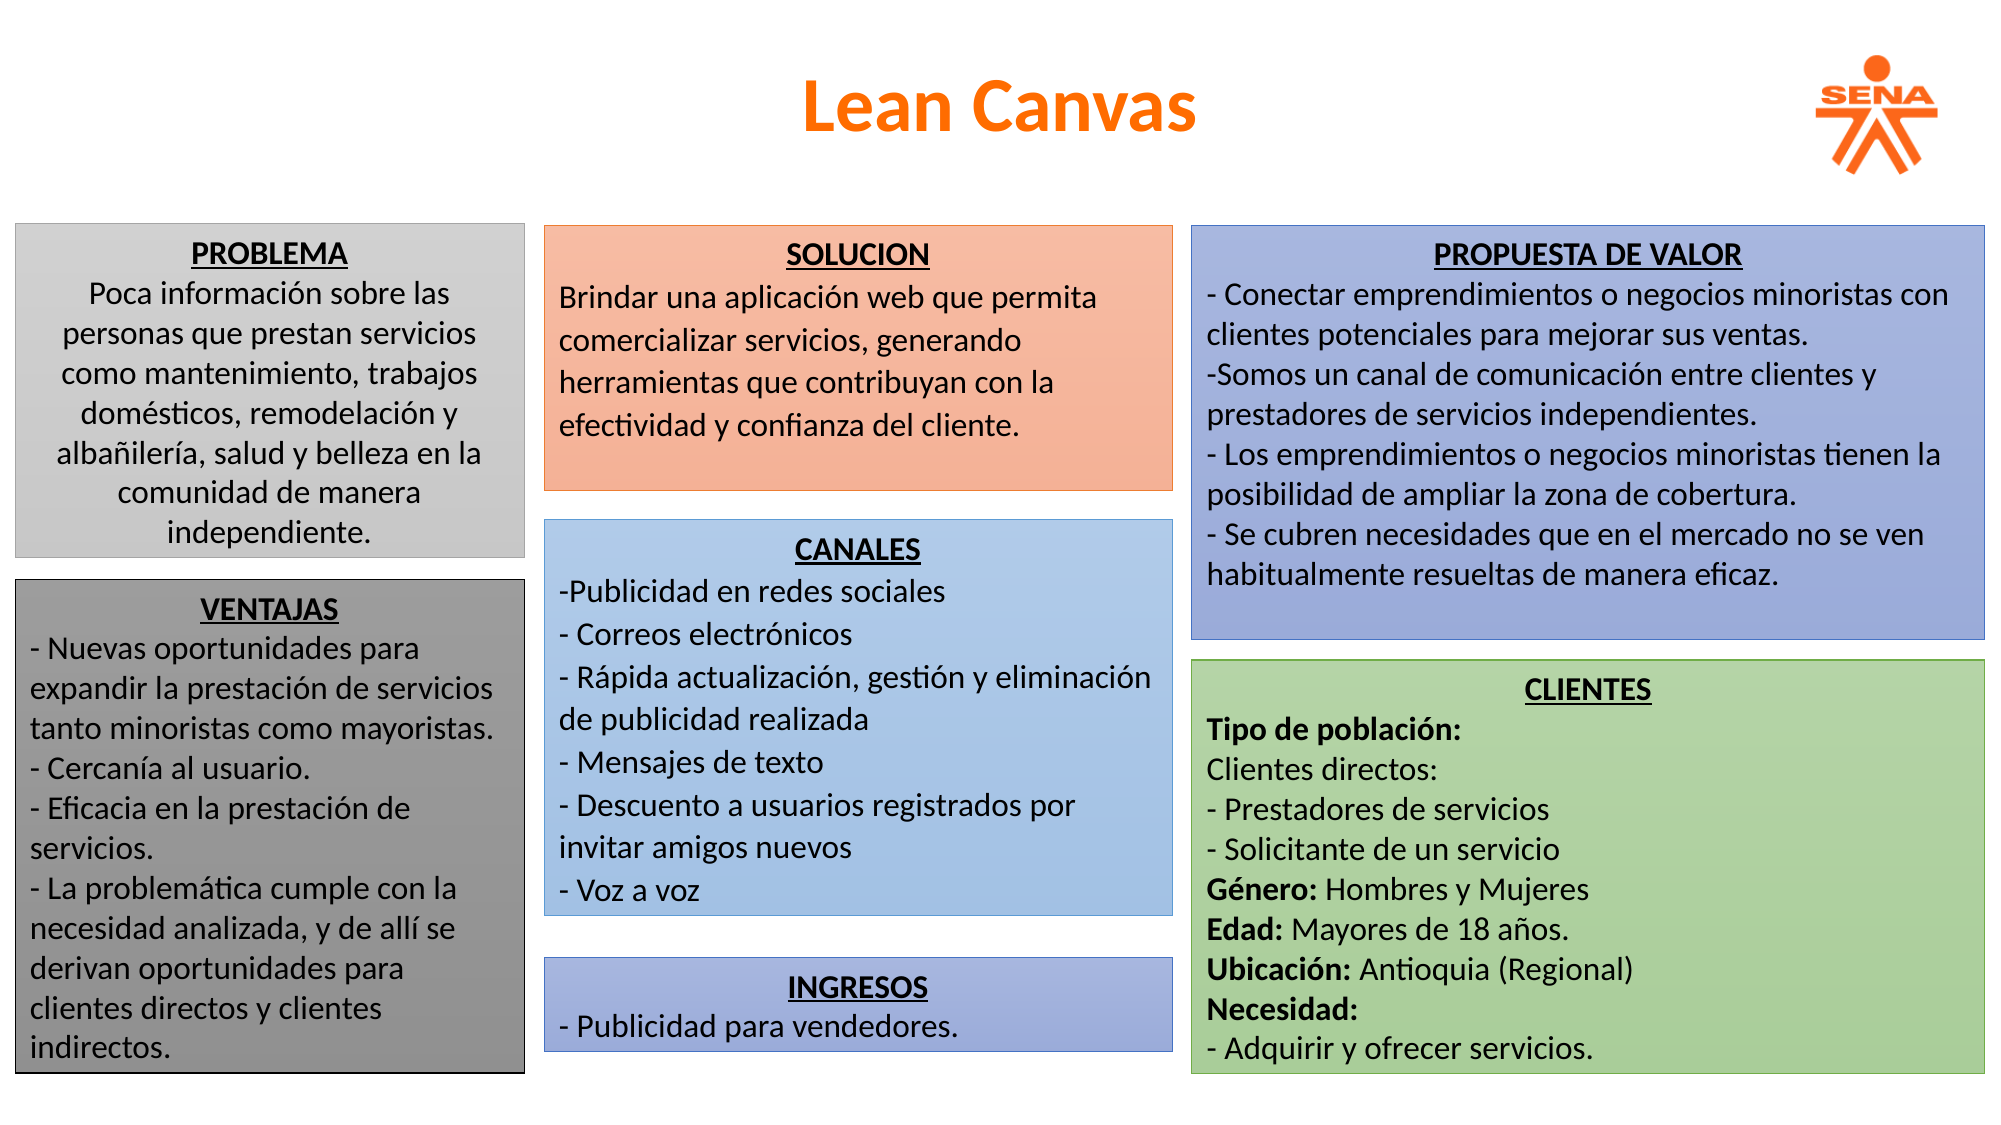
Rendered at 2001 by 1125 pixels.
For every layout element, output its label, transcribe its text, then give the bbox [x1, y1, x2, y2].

text_box CANALES -Publicidad en redes sociales - Correos electrónicos - Rápida actualización, gestión y eliminación de publicidad realizada - Mensajes de texto - Descuento a usuarios registrados por invitar amigos nuevos - Voz a voz [544, 519, 1173, 916]
text_box VENTAJAS - Nuevas oportunidades para expandir la prestación de servicios tanto minoristas como mayoristas. - Cercanía al usuario. - Eficacia en la prestación de servicios. - La problemática cumple con la necesidad analizada, y de allí se derivan oportunidades para clientes directos y clientes indirectos. [15, 579, 525, 1074]
text_box CLIENTES Tipo de población: Clientes directos: - Prestadores de servicios - Solicitante de un servicio Género: Hombres y Mujeres Edad: Mayores de 18 años. Ubicación: Antioquia (Regional) Necesidad: - Adquirir y ofrecer servicios. [1191, 659, 1985, 1074]
text_box INGRESOS - Publicidad para vendedores. [544, 957, 1173, 1052]
picture [1774, 0, 2000, 208]
text_box [1500, 223, 2000, 300]
text_box PROBLEMA Poca información sobre las personas que prestan servicios como mantenimiento, trabajos domésticos, remodelación y albañilería, salud y belleza en la comunidad de manera independiente. [15, 223, 525, 558]
text_box PROPUESTA DE VALOR - Conectar emprendimientos o negocios minoristas con clientes potenciales para mejorar sus ventas. -Somos un canal de comunicación entre clientes y prestadores de servicios independientes. - Los emprendimientos o negocios minoristas tienen la posibilidad de ampliar la zona de cobertura. - Se cubren necesidades que en el mercado no se ven habitualmente resueltas de manera eficaz. [1191, 225, 1985, 640]
text_box Lean Canvas [491, 45, 1509, 154]
text_box SOLUCION Brindar una aplicación web que permita comercializar servicios, generando herramientas que contribuyan con la efectividad y confianza del cliente. [544, 225, 1173, 491]
